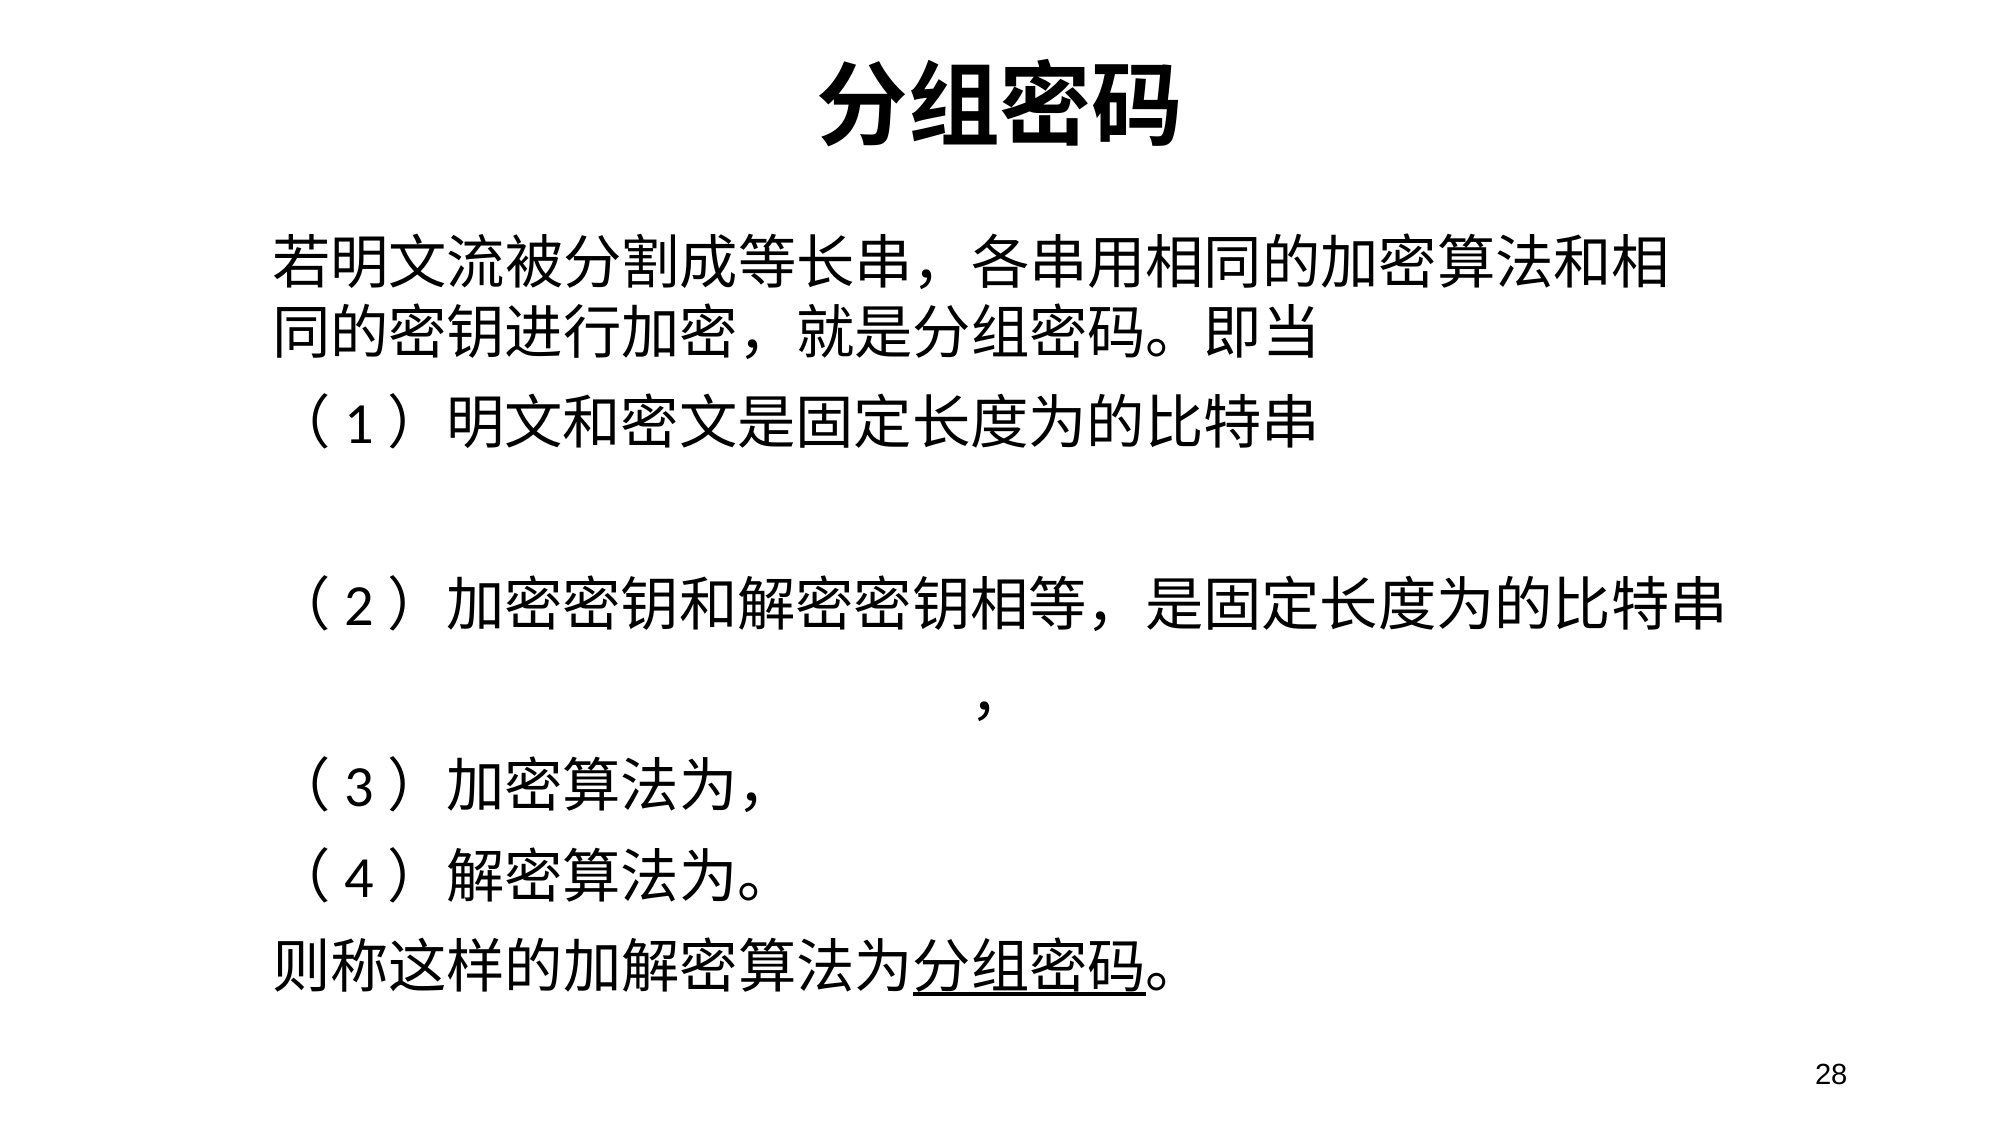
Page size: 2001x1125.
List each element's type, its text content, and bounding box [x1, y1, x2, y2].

title 分组密码 [137, 0, 1863, 218]
text_box 28 [1412, 1042, 1863, 1103]
